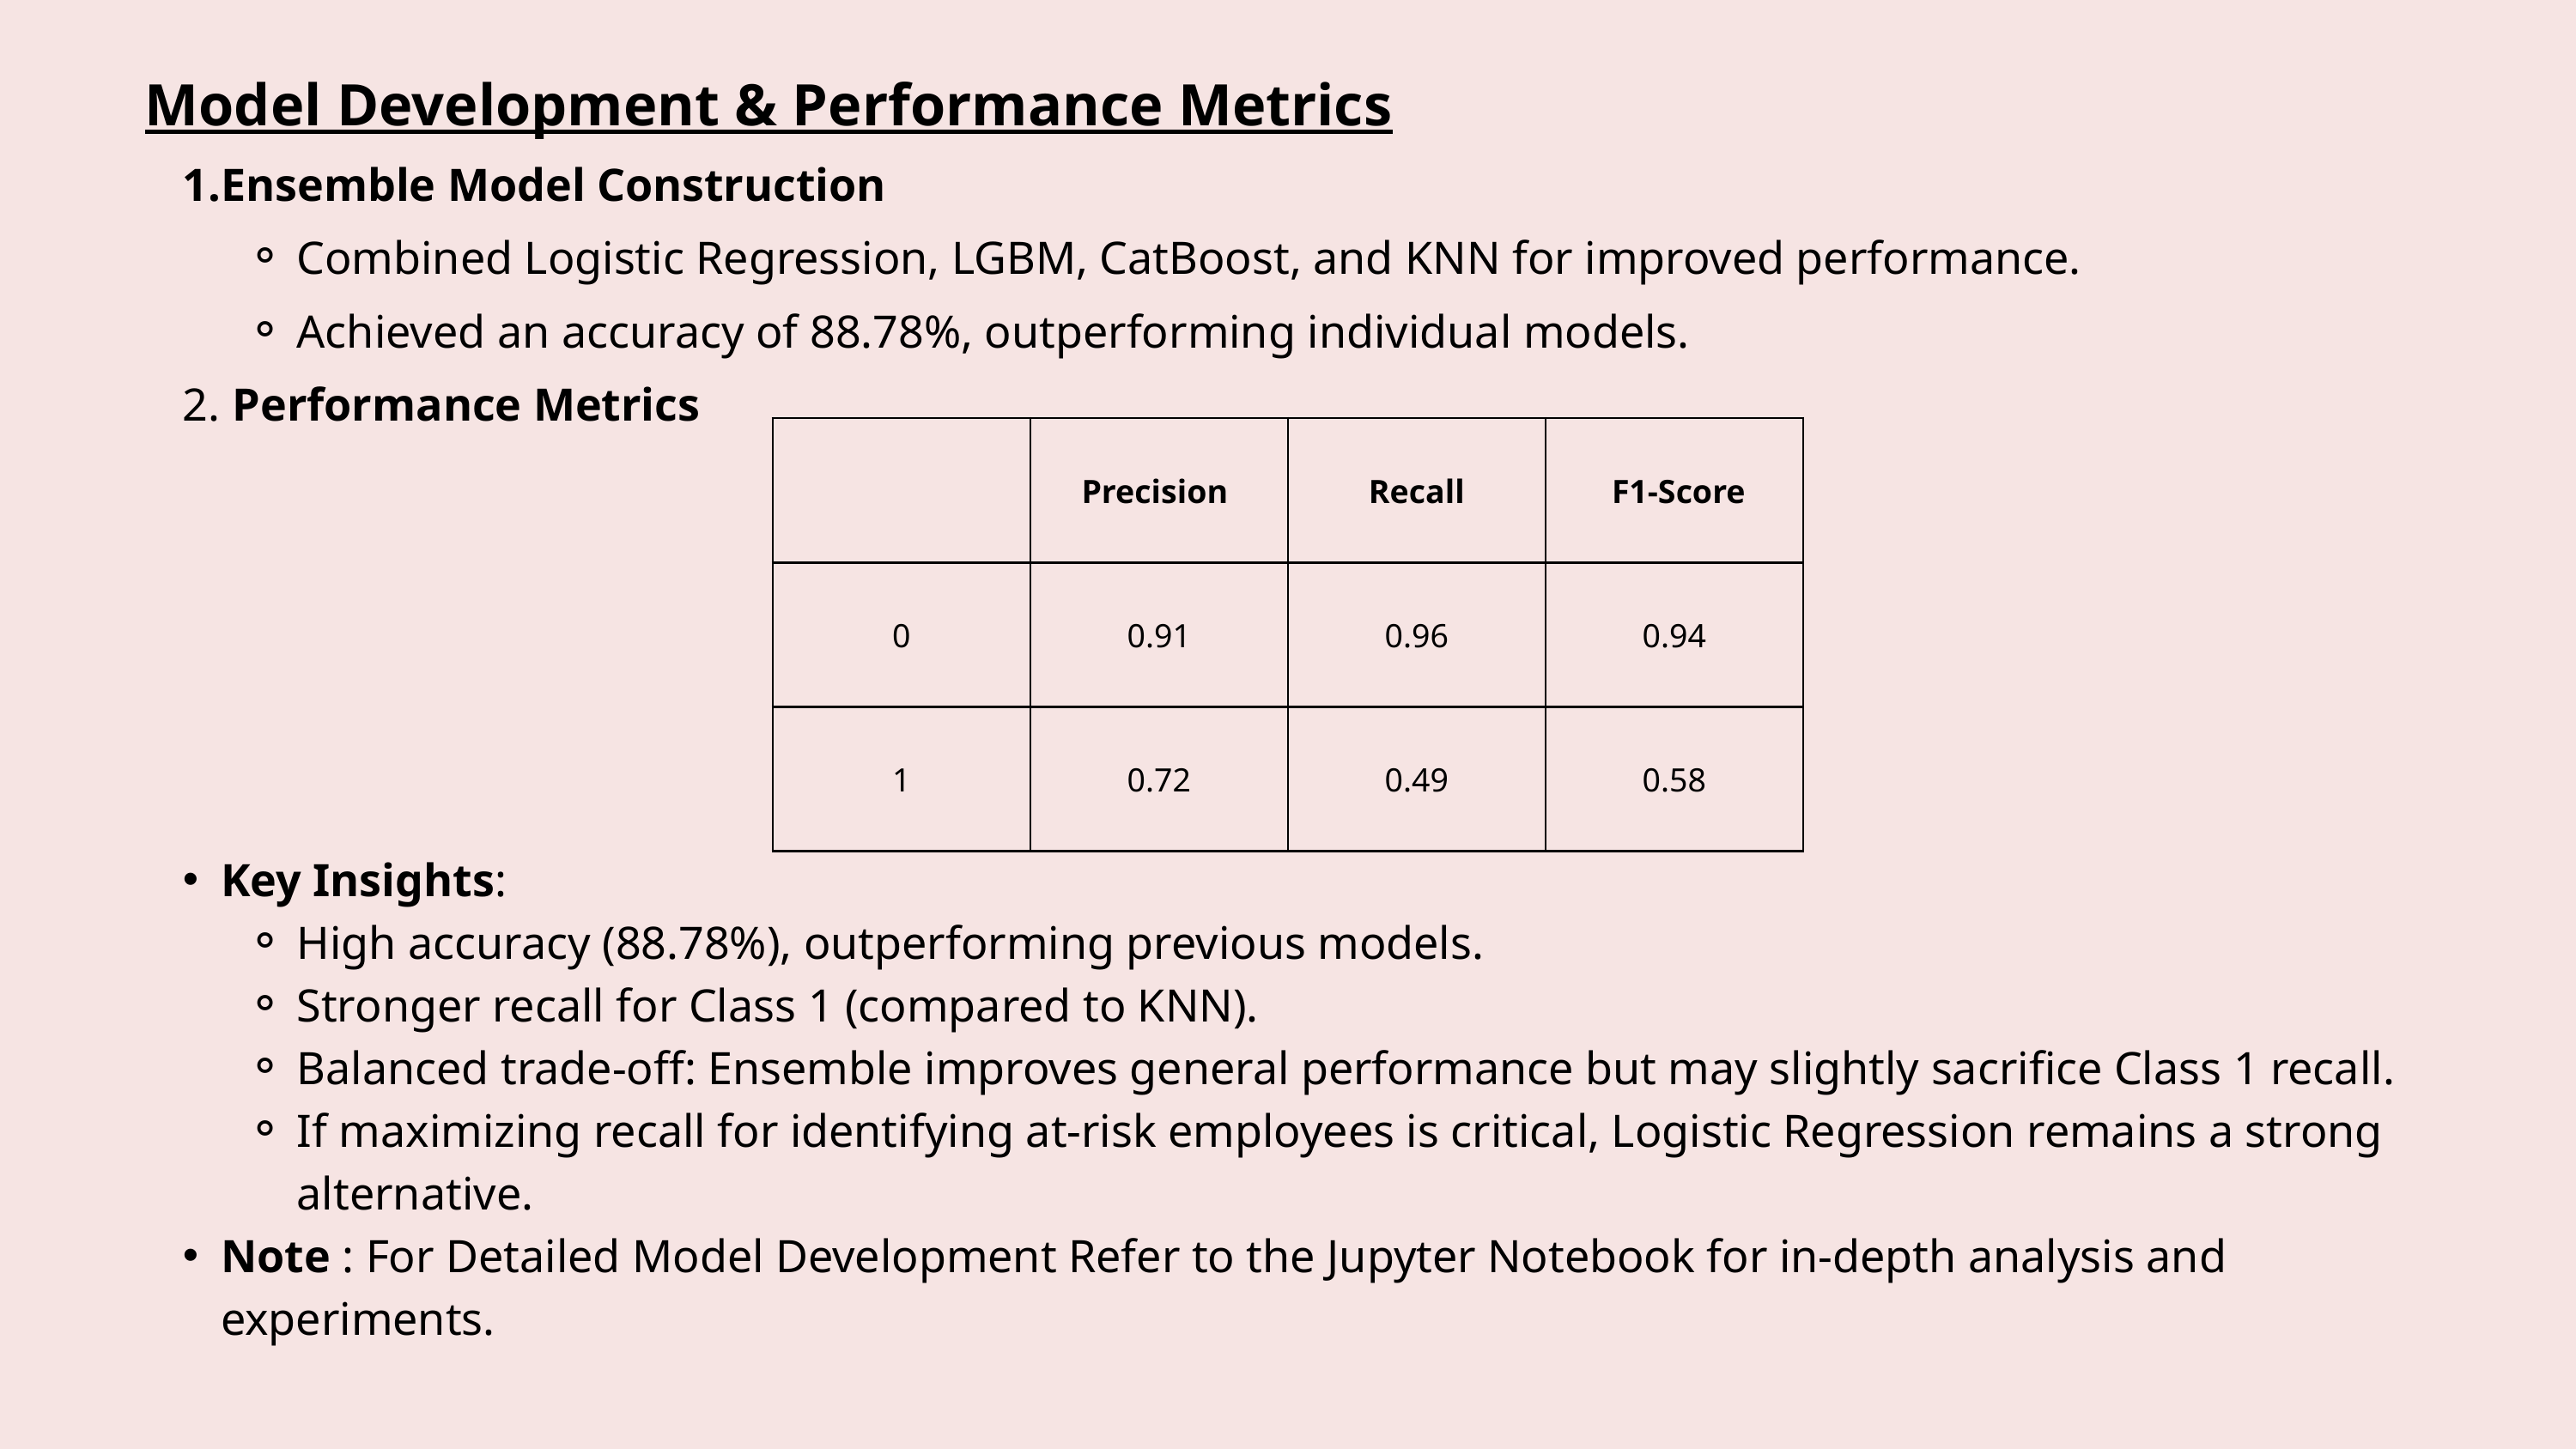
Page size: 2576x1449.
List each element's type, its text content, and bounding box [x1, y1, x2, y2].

table_cell 0.72 [1031, 708, 1287, 843]
table_cell 0.91 [1031, 564, 1287, 706]
text_box Model Development & Performance Metrics Ensemble Model Construction Combined Logistic Regression, LGBM, CatBoost, and KNN for improved performance. Achieved an accuracy of 88.78%, outperforming individual models. Performance Metrics [144, 57, 2432, 430]
table_cell 0.94 [1546, 564, 1802, 706]
table_cell 0.96 [1289, 564, 1545, 706]
table_cell 0.58 [1546, 708, 1802, 843]
table_header Recall [1289, 430, 1545, 561]
table_cell 0 [774, 564, 1030, 706]
table_header [774, 430, 1030, 561]
text_box Key Insights: High accuracy (88.78%), outperforming previous models. Stronger recall for Class 1 (compared to KNN). Balanced trade-off: Ensemble improves general performance but may slightly sacrifice Class 1 recall. If maximizing recall for identifying at-risk employees is critical, Logistic Regression remains a strong alternative. Note : For Detailed Model Development Refer to the Jupyter Notebook for in-depth analysis and experiments. [144, 843, 2432, 1344]
table_cell 0.49 [1289, 708, 1545, 843]
table_header Precision [1031, 430, 1287, 561]
table_cell 1 [774, 708, 1030, 843]
table_header F1-Score [1546, 430, 1802, 561]
